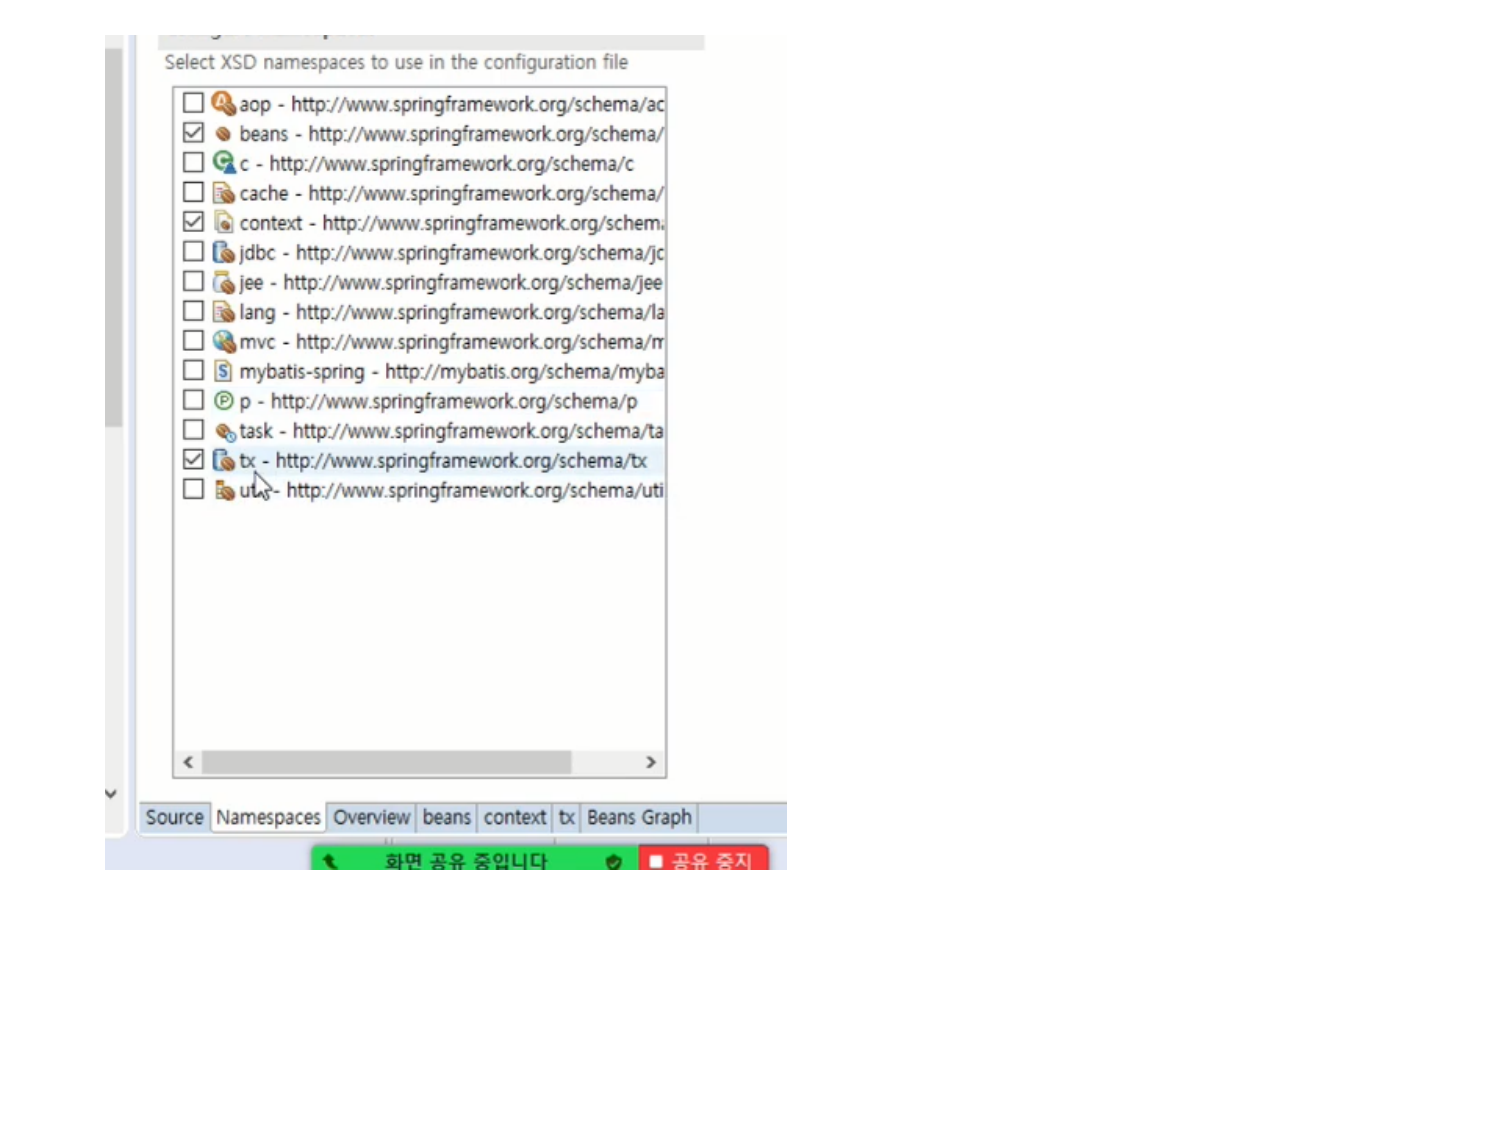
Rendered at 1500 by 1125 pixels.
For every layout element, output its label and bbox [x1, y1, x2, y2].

picture [105, 34, 787, 870]
